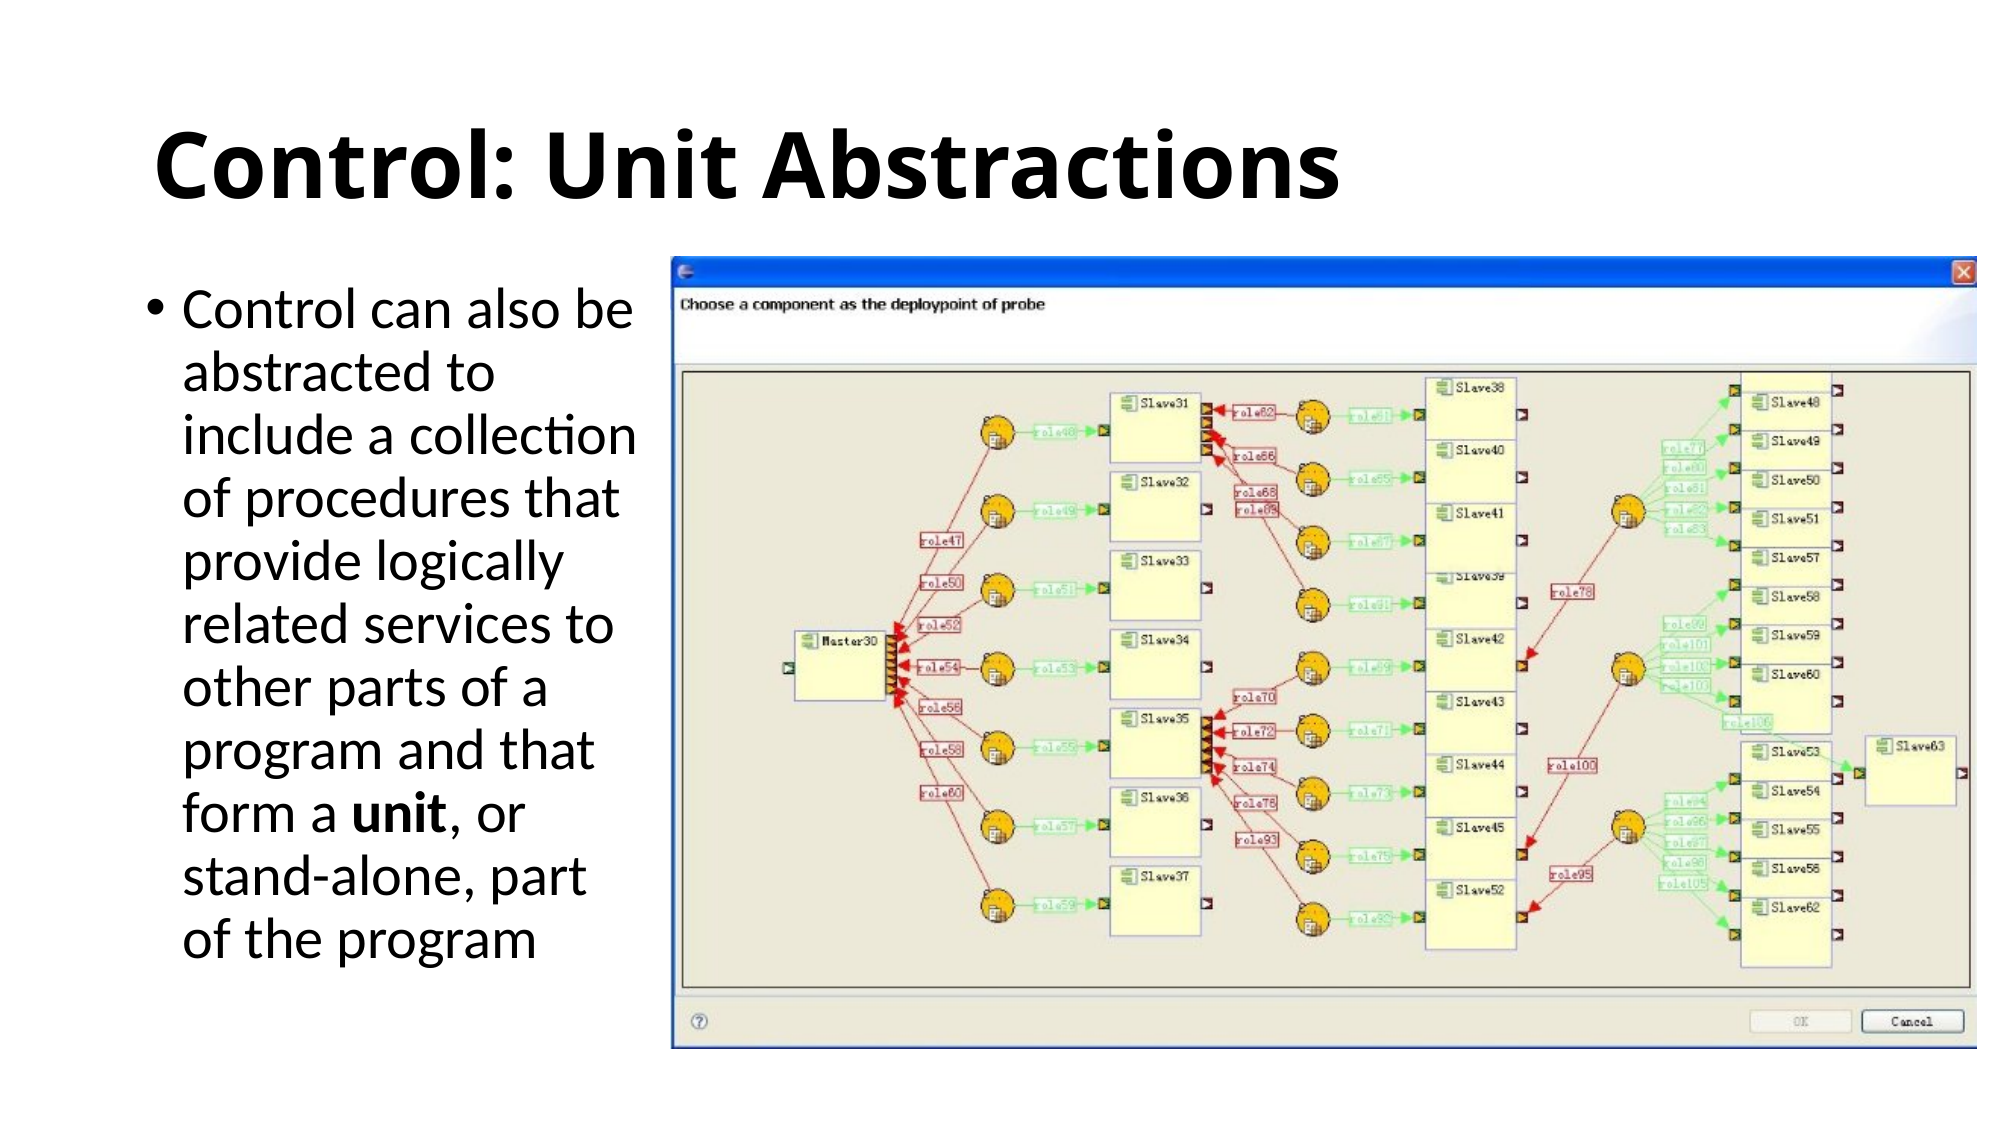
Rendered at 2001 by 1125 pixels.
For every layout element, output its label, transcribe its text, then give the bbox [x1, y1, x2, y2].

title Control: Unit Abstractions [137, 59, 1863, 278]
picture [670, 256, 1978, 1049]
list Control can also be abstracted to include a collection of procedures that provide logically related services to other parts of a program and that form a unit, or stand-alone, part of the program [130, 270, 661, 985]
